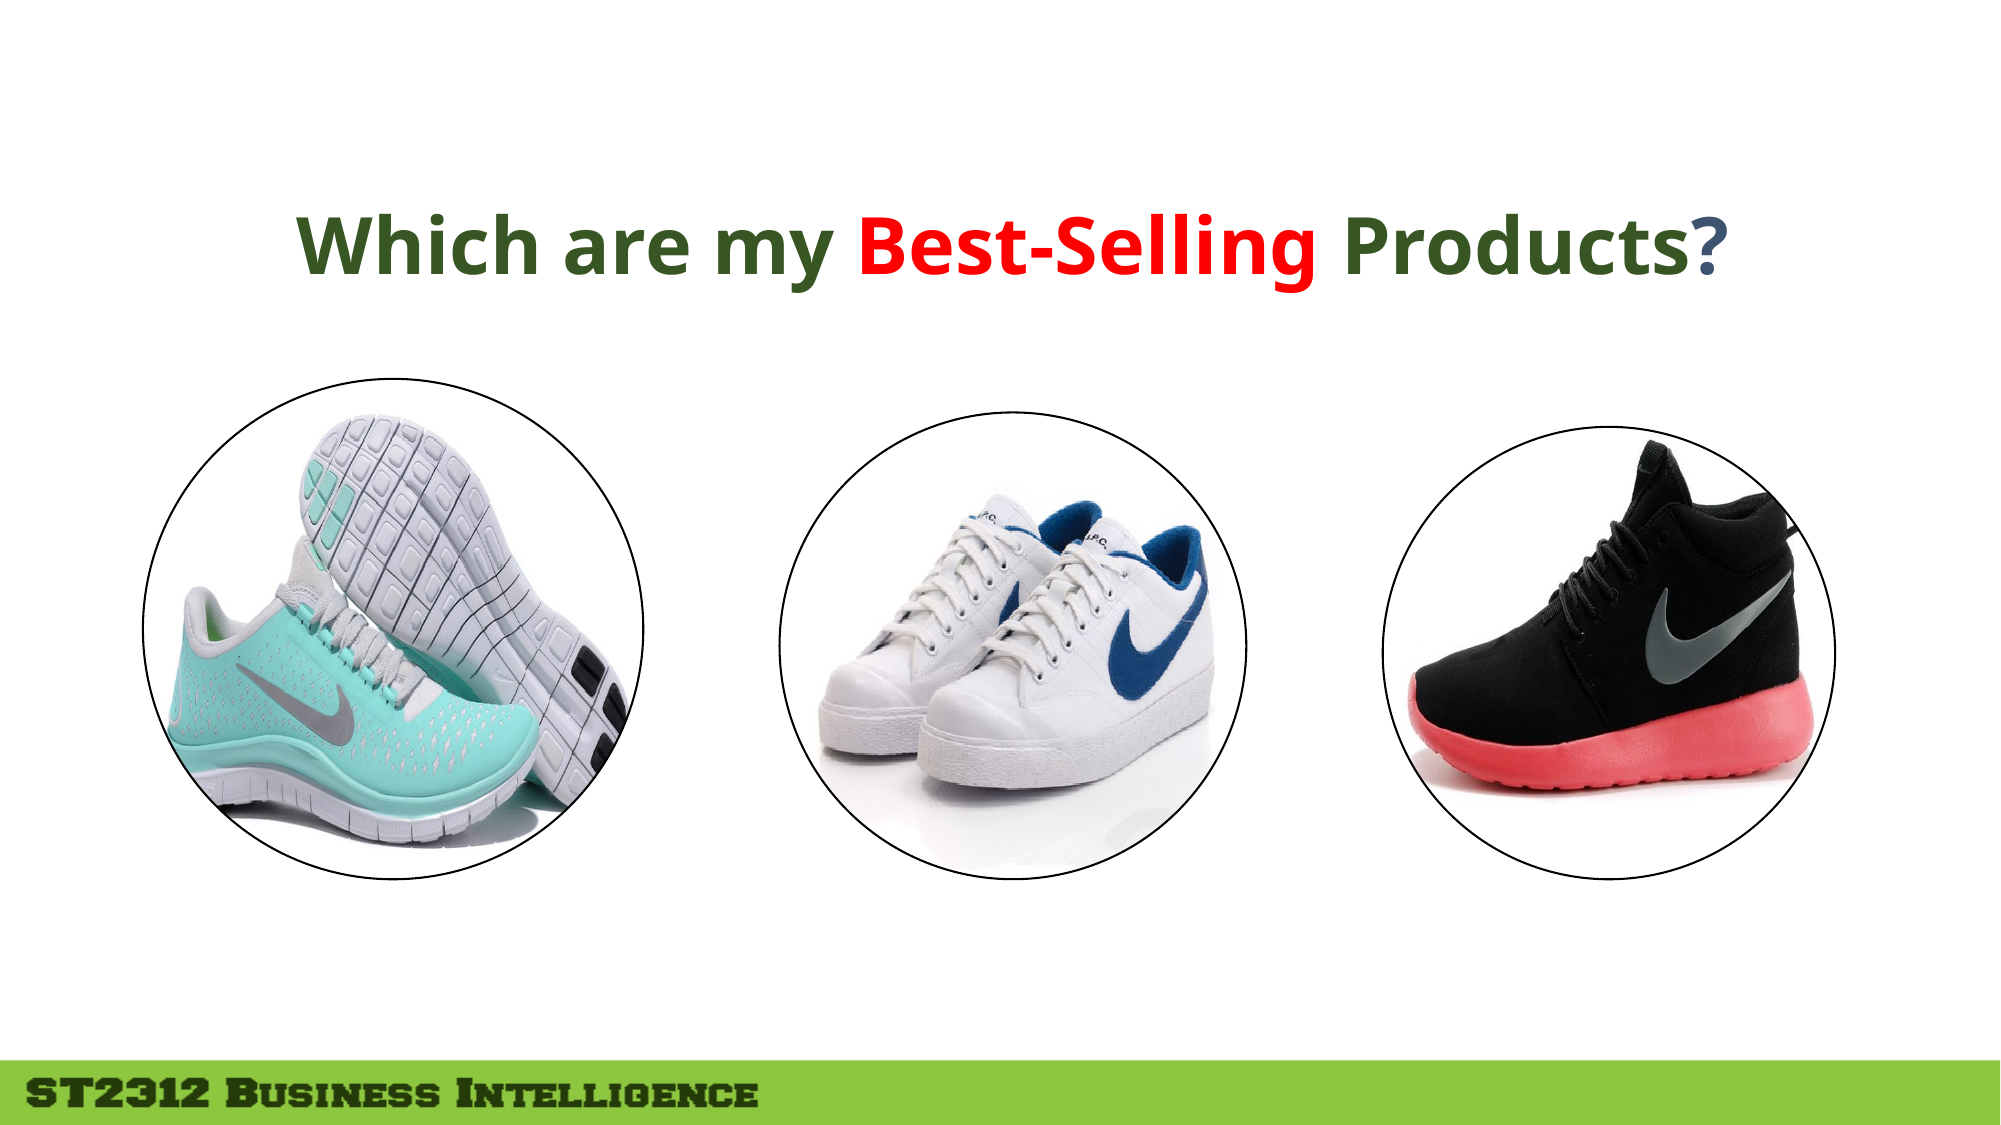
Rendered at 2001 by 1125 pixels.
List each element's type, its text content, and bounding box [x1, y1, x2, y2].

text_box Which are my Best-Selling Products? [164, 198, 1862, 499]
picture [0, 0, 2001, 1125]
